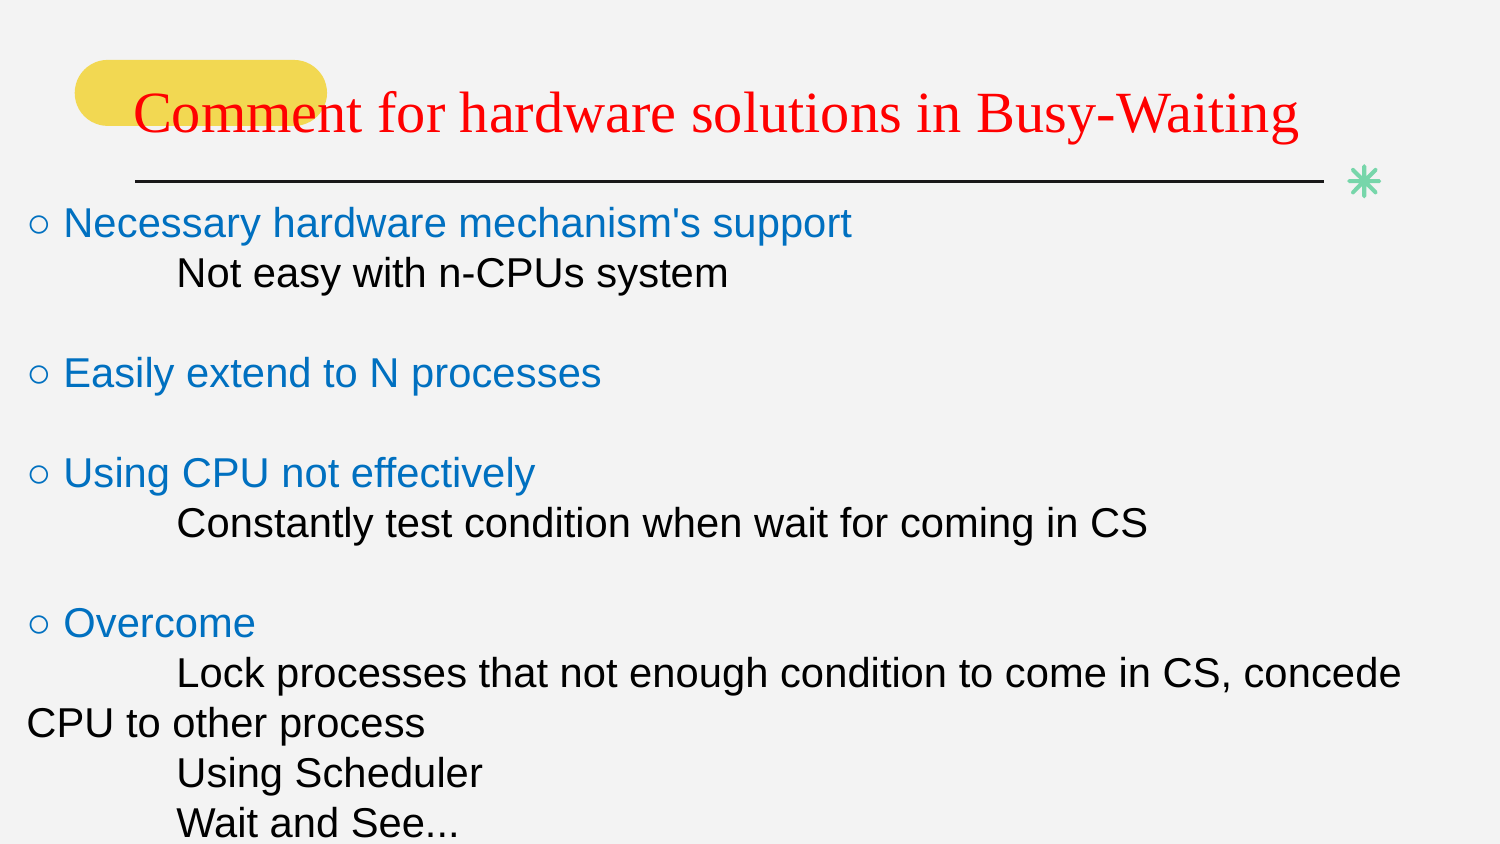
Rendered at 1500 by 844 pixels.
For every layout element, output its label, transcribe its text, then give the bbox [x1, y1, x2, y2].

text_box ○ Necessary hardware mechanism's support Not easy with n-CPUs system ○ Easily extend to N processes ○ Using CPU not effectively Constantly test condition when wait for coming in CS ○ Overcome Lock processes that not enough condition to come in CS, concede CPU to other process Using Scheduler Wait and See... [11, 188, 1500, 844]
title Comment for hardware solutions in Busy-Waiting [118, 59, 1382, 157]
